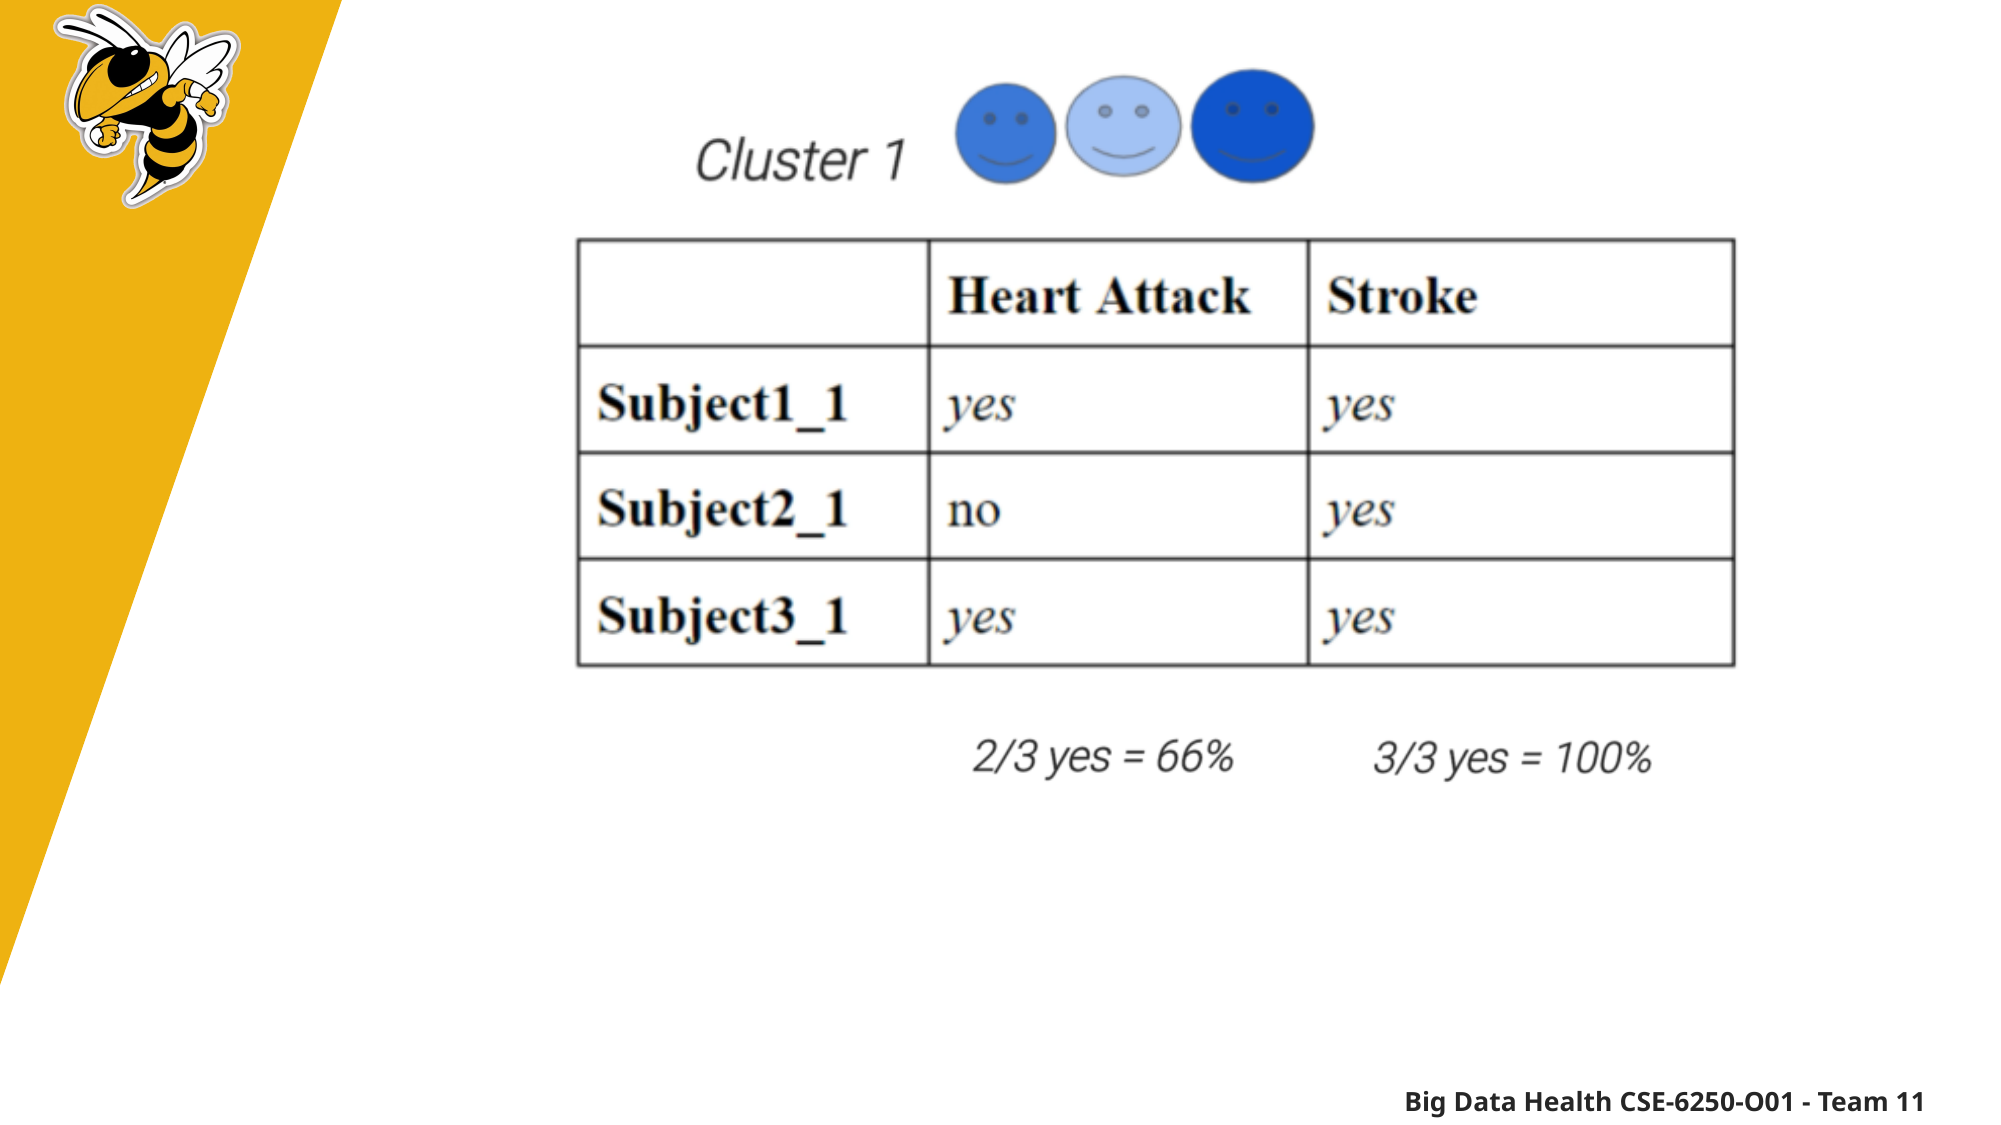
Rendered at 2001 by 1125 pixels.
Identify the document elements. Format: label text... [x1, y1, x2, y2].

picture [40, 0, 255, 214]
picture [529, 52, 1815, 812]
list Big Data Health CSE-6250-O01 - Team 11 [1331, 1025, 2000, 1125]
text_box [0, 0, 343, 986]
